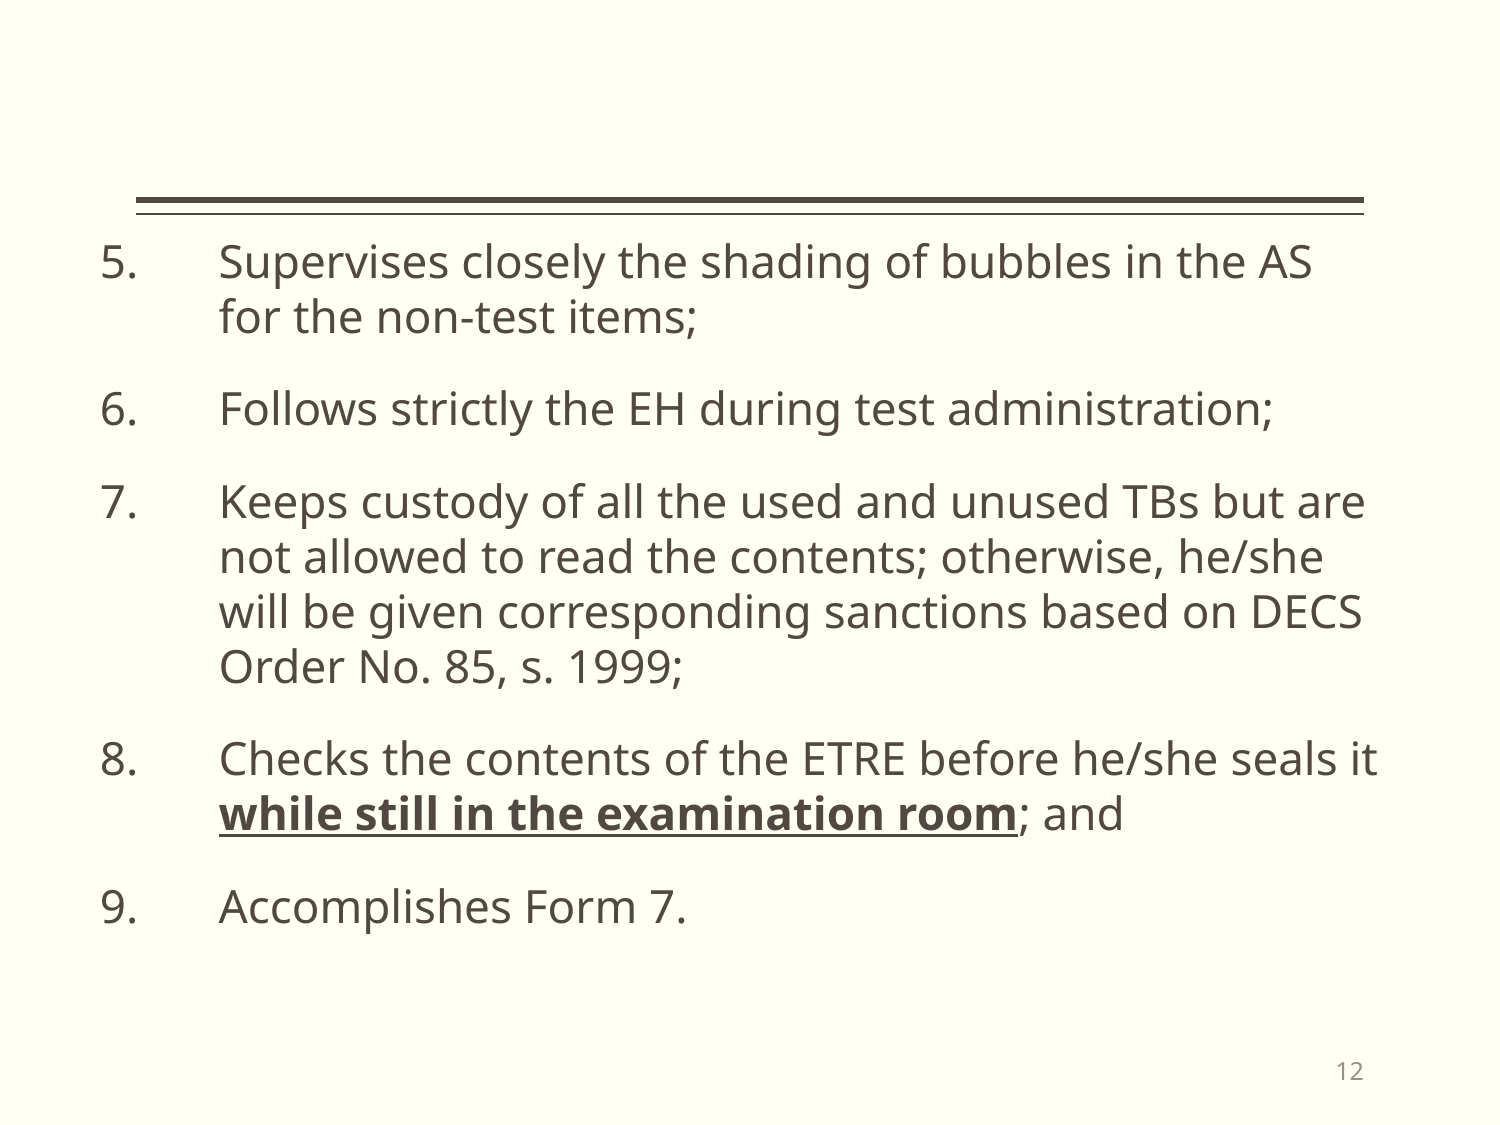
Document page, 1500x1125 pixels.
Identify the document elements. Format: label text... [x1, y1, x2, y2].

list Supervises closely the shading of bubbles in the AS for the non-test items; Follows strictly the EH during test administration; Keeps custody of all the used and unused TBs but are not allowed to read the contents; otherwise, he/she will be given corresponding sanctions based on DECS Order No. 85, s. 1999; Checks the contents of the ETRE before he/she seals it while still in the examination room; and Accomplishes Form 7. [99, 224, 1388, 1100]
slide_number 12 [1138, 1042, 1364, 1103]
